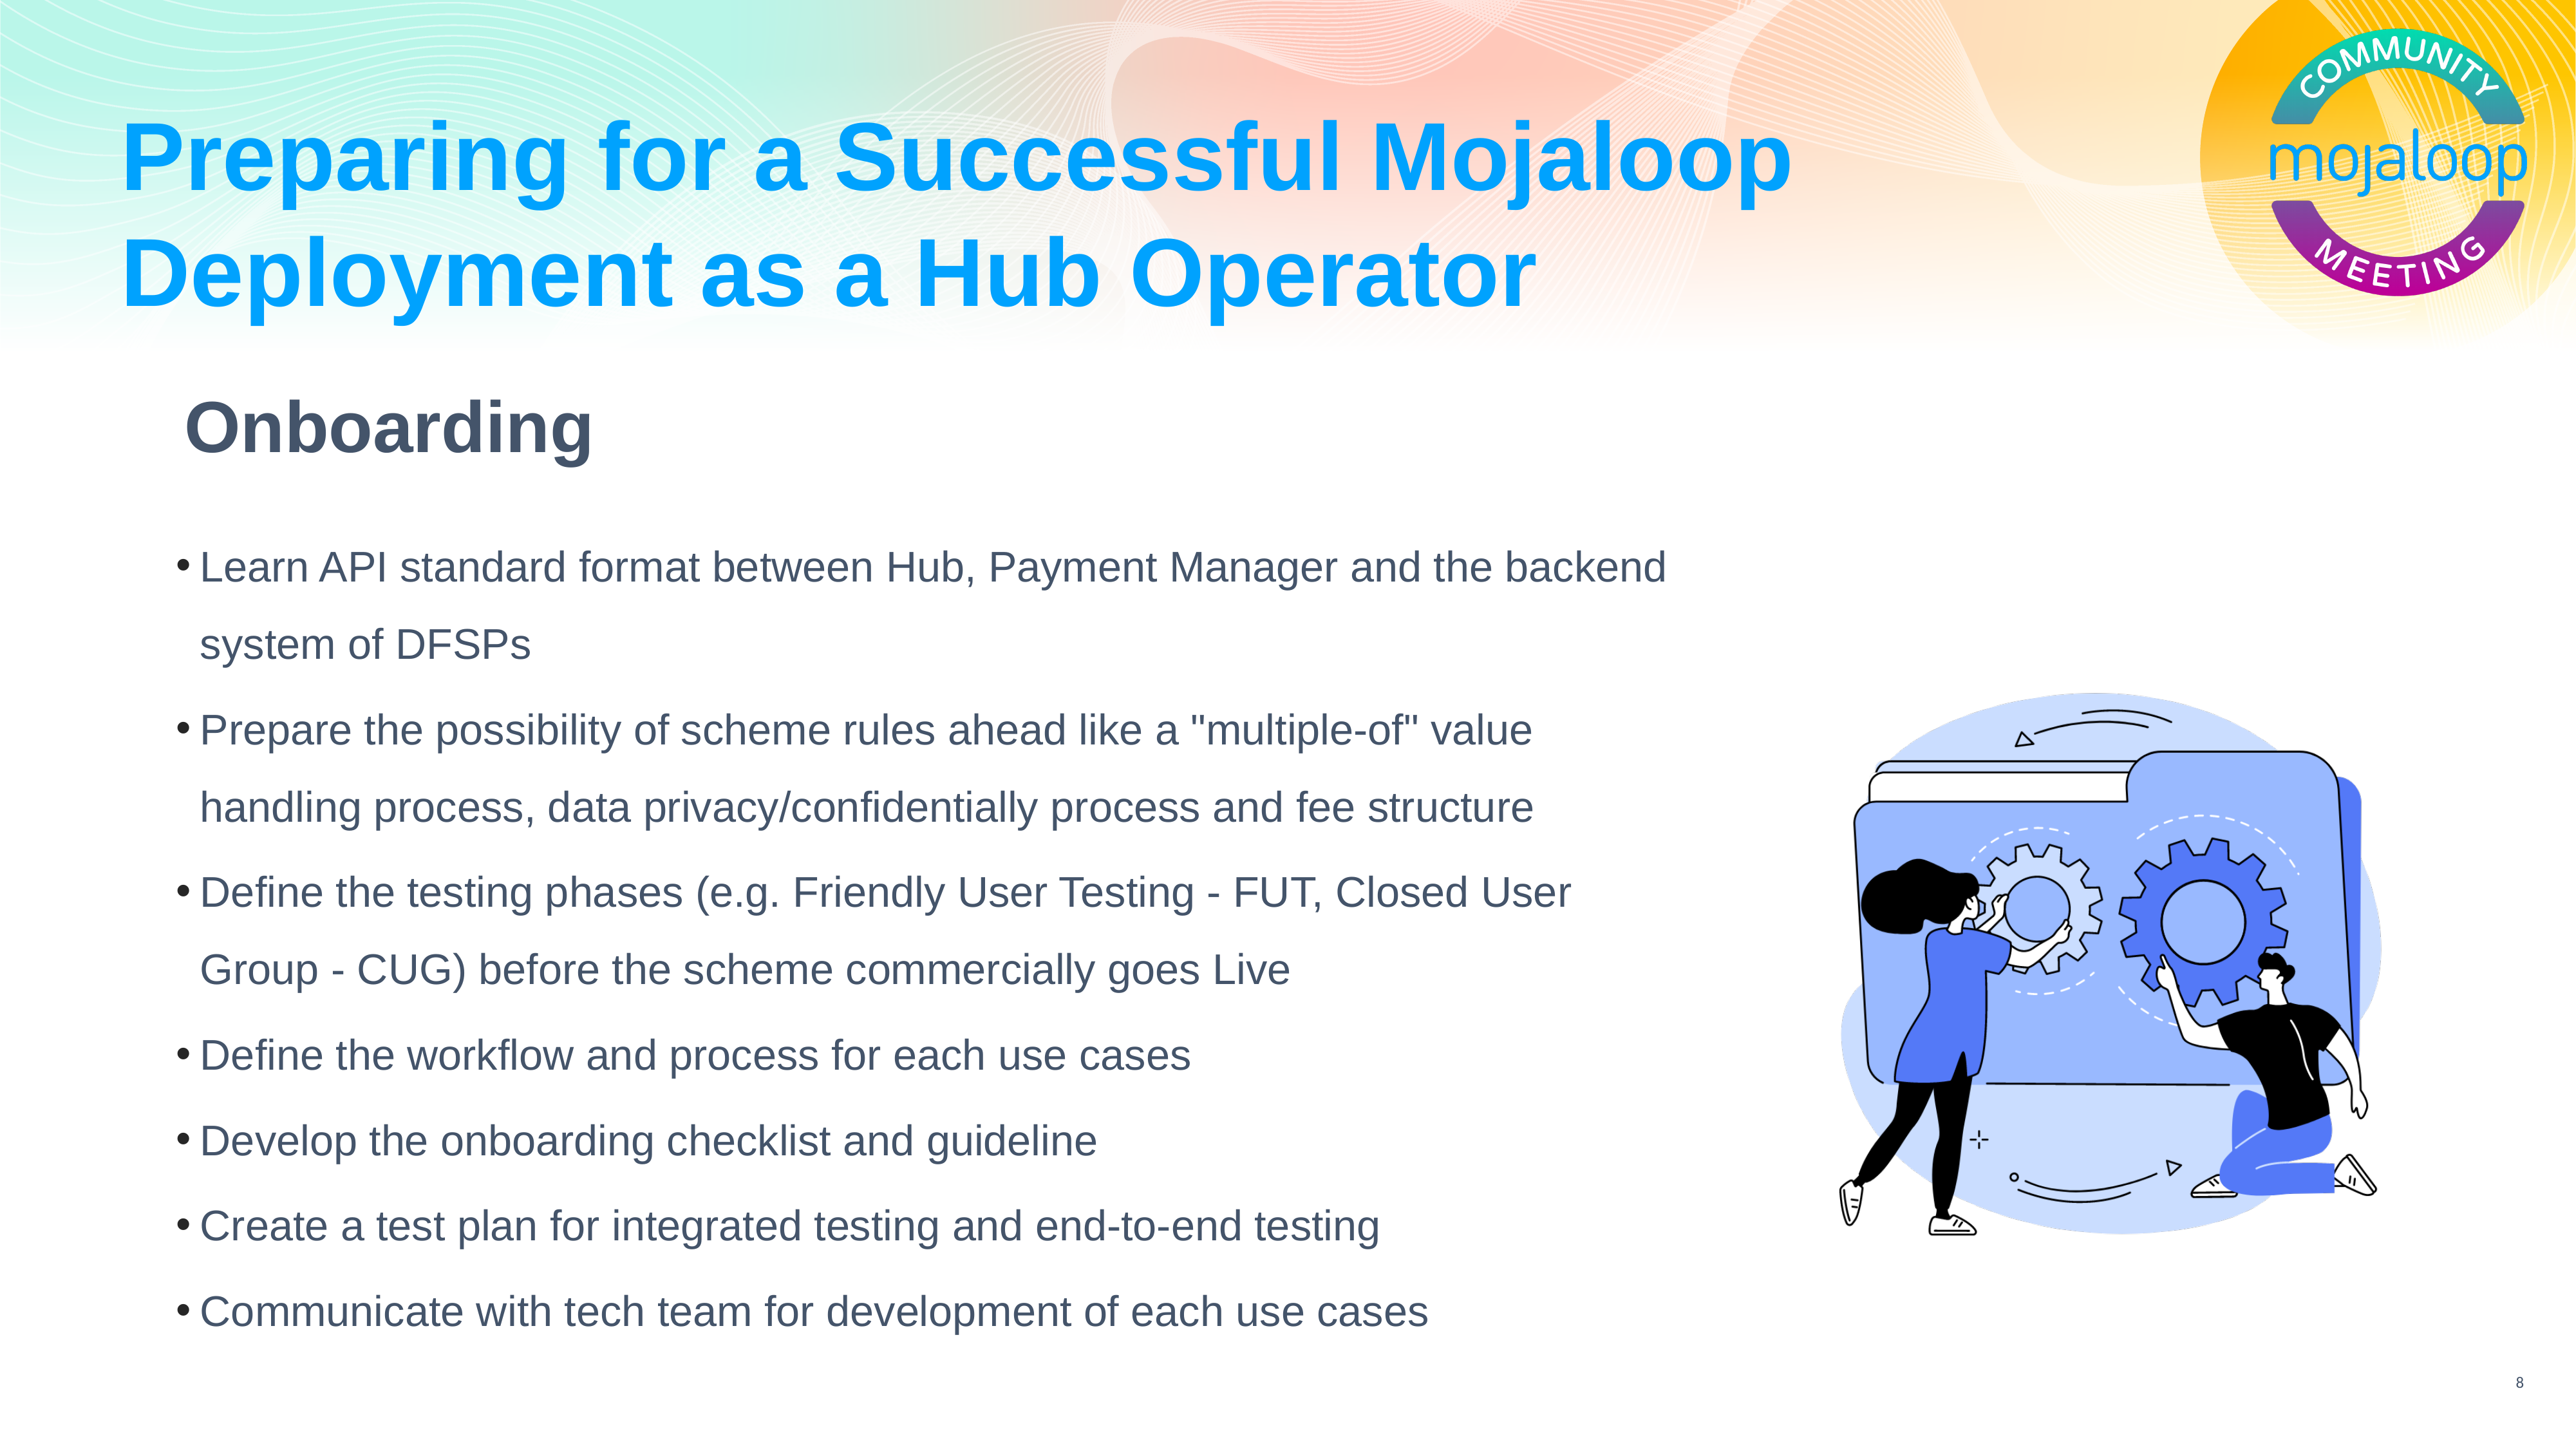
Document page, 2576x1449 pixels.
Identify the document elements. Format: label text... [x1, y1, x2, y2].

picture [0, 573, 2576, 1449]
slide_number 8 [2418, 1343, 2534, 1421]
text_box Preparing for a Successful Mojaloop Deployment as a Hub Operator [111, 82, 2105, 337]
picture [2201, 0, 2576, 355]
text_box Learn API standard format between Hub, Payment Manager and the backend system of DFSPs Prepare the possibility of scheme rules ahead like a "multiple-of" value handling process, data privacy/confidentially process and fee structure Define the testing phases (e.g. Friendly User Testing - FUT, Closed User Group - CUG) before the scheme commercially goes Live Define the workflow and process for each use cases Develop the onboarding checklist and guideline Create a test plan for integrated testing and end-to-end testing Communicate with tech team for development of each use cases [130, 508, 1684, 1343]
title Onboarding [179, 337, 1422, 508]
